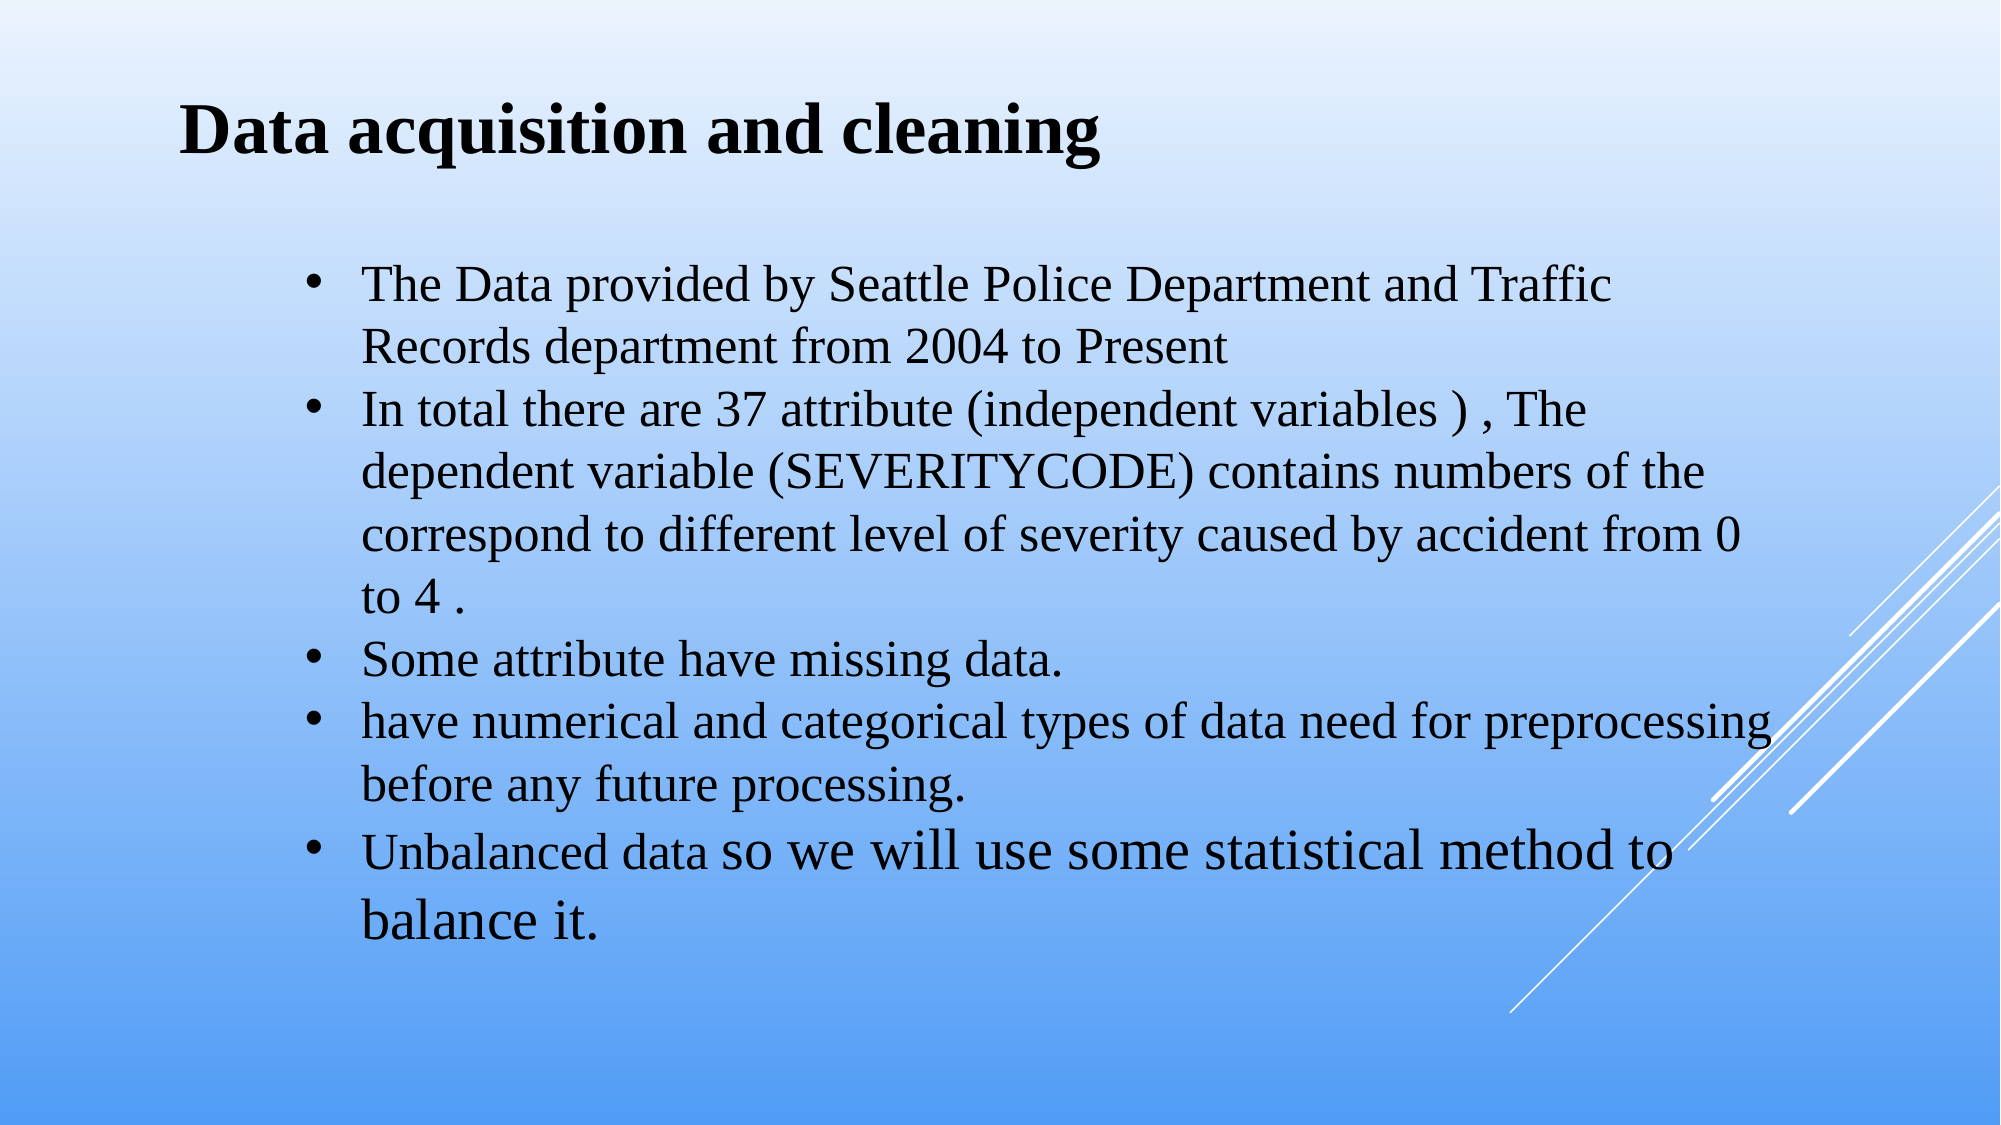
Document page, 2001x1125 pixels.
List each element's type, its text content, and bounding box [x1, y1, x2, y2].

text_box Data acquisition and cleaning [165, 72, 1136, 176]
text_box The Data provided by Seattle Police Department and Traffic Records department from 2004 to Present In total there are 37 attribute (independent variables ) , The dependent variable (SEVERITYCODE) contains numbers of the correspond to different level of severity caused by accident from 0 to 4 . Some attribute have missing data. have numerical and categorical types of data need for preprocessing before any future processing. Unbalanced data so we will use some statistical method to balance it. [289, 241, 1789, 1084]
